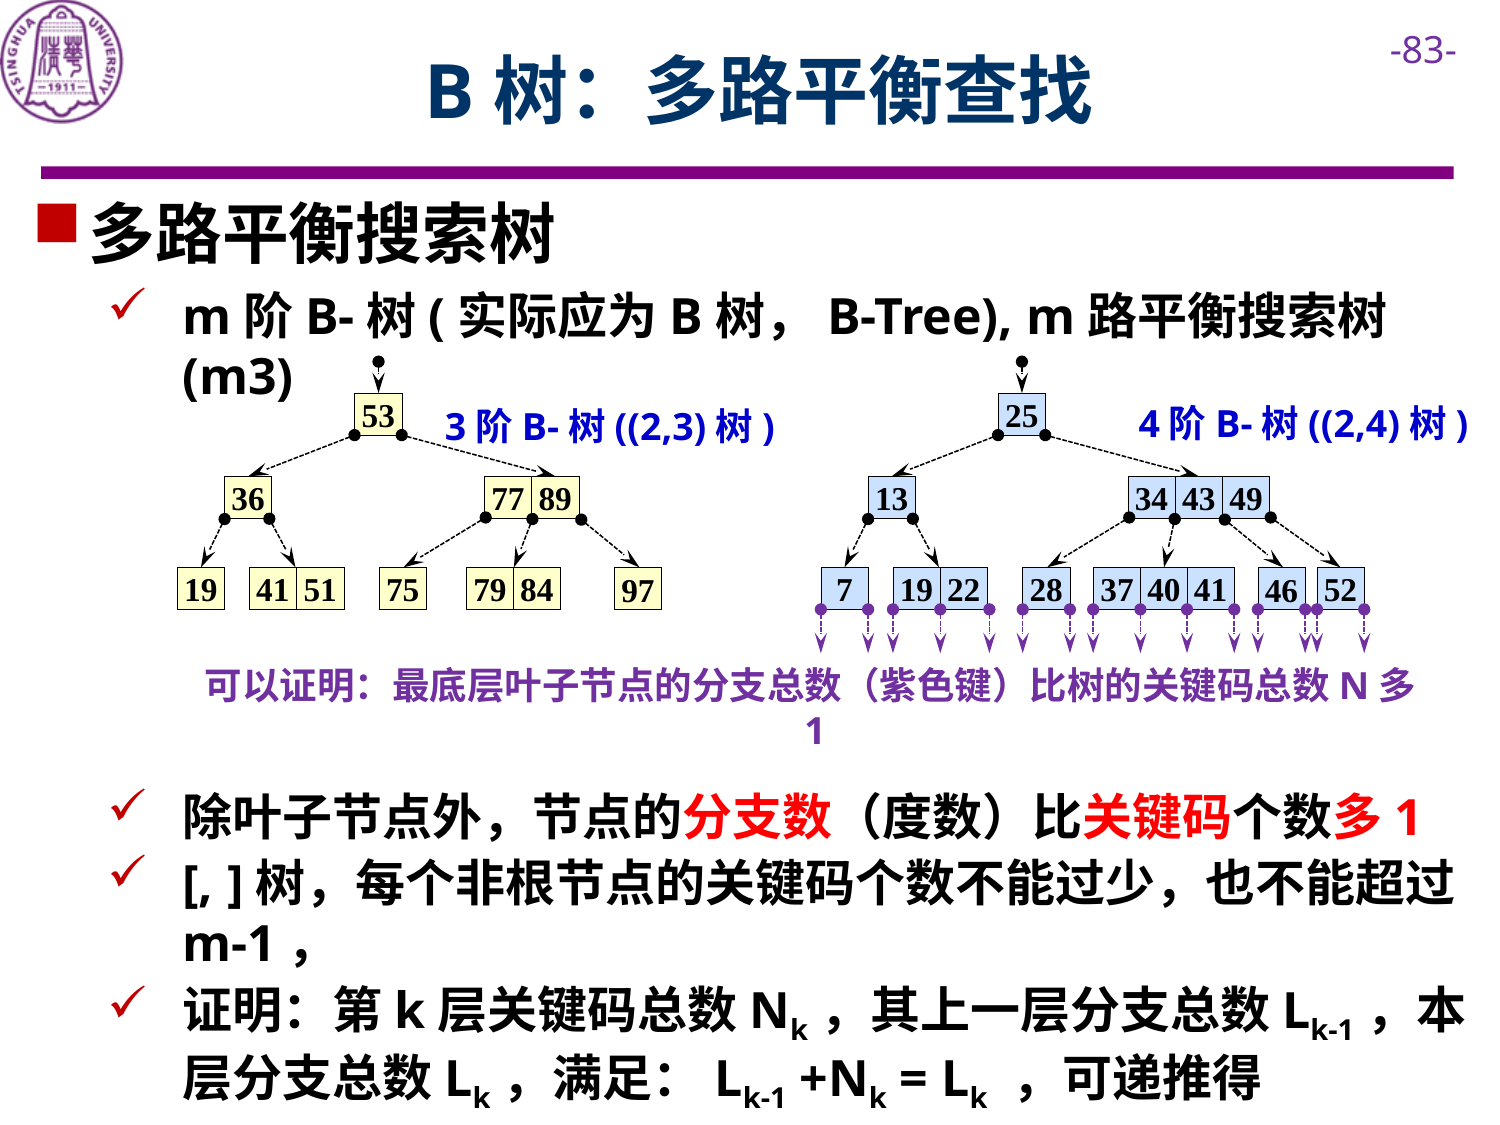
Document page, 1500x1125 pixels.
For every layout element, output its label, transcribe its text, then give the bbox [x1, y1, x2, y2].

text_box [912, 518, 940, 568]
text_box 97 [614, 567, 662, 607]
text_box 13 [868, 476, 916, 519]
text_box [1046, 517, 1130, 568]
text_box 36 [224, 476, 272, 519]
text_box 41 [1187, 567, 1235, 607]
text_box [1270, 517, 1341, 568]
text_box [844, 518, 869, 568]
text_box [1163, 518, 1175, 568]
text_box 19 [892, 567, 941, 607]
text_box 89 [531, 476, 579, 519]
text_box 79 [466, 567, 514, 607]
text_box 40 [1141, 567, 1187, 607]
text_box 3阶B-树((2,3)树) [430, 395, 790, 455]
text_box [247, 434, 355, 477]
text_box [891, 434, 999, 477]
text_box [182, 609, 1448, 716]
title B树：多路平衡查找 [135, 13, 1383, 165]
text_box 84 [514, 567, 561, 607]
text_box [513, 518, 533, 568]
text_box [1224, 519, 1267, 568]
text_box 25 [998, 393, 1046, 436]
text_box 19 [177, 567, 225, 610]
text_box 49 [1222, 476, 1270, 518]
text_box 22 [941, 567, 988, 607]
text_box 34 [1127, 484, 1175, 519]
text_box 52 [1316, 567, 1365, 607]
text_box 53 [354, 393, 402, 436]
text_box 46 [1257, 575, 1306, 607]
text_box 77 [484, 484, 531, 519]
text_box 41 [249, 567, 297, 607]
text_box 37 [1093, 567, 1141, 607]
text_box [269, 518, 296, 568]
text_box 75 [379, 567, 427, 607]
text_box 51 [297, 567, 344, 607]
text_box 7 [820, 567, 868, 607]
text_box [401, 434, 556, 477]
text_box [200, 518, 225, 568]
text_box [403, 517, 486, 568]
text_box 4阶B-树((2,4)树) [1123, 393, 1484, 453]
picture [0, 0, 124, 124]
text_box 43 [1175, 476, 1222, 519]
text_box 28 [1022, 567, 1070, 607]
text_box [1045, 434, 1200, 477]
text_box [581, 519, 640, 568]
